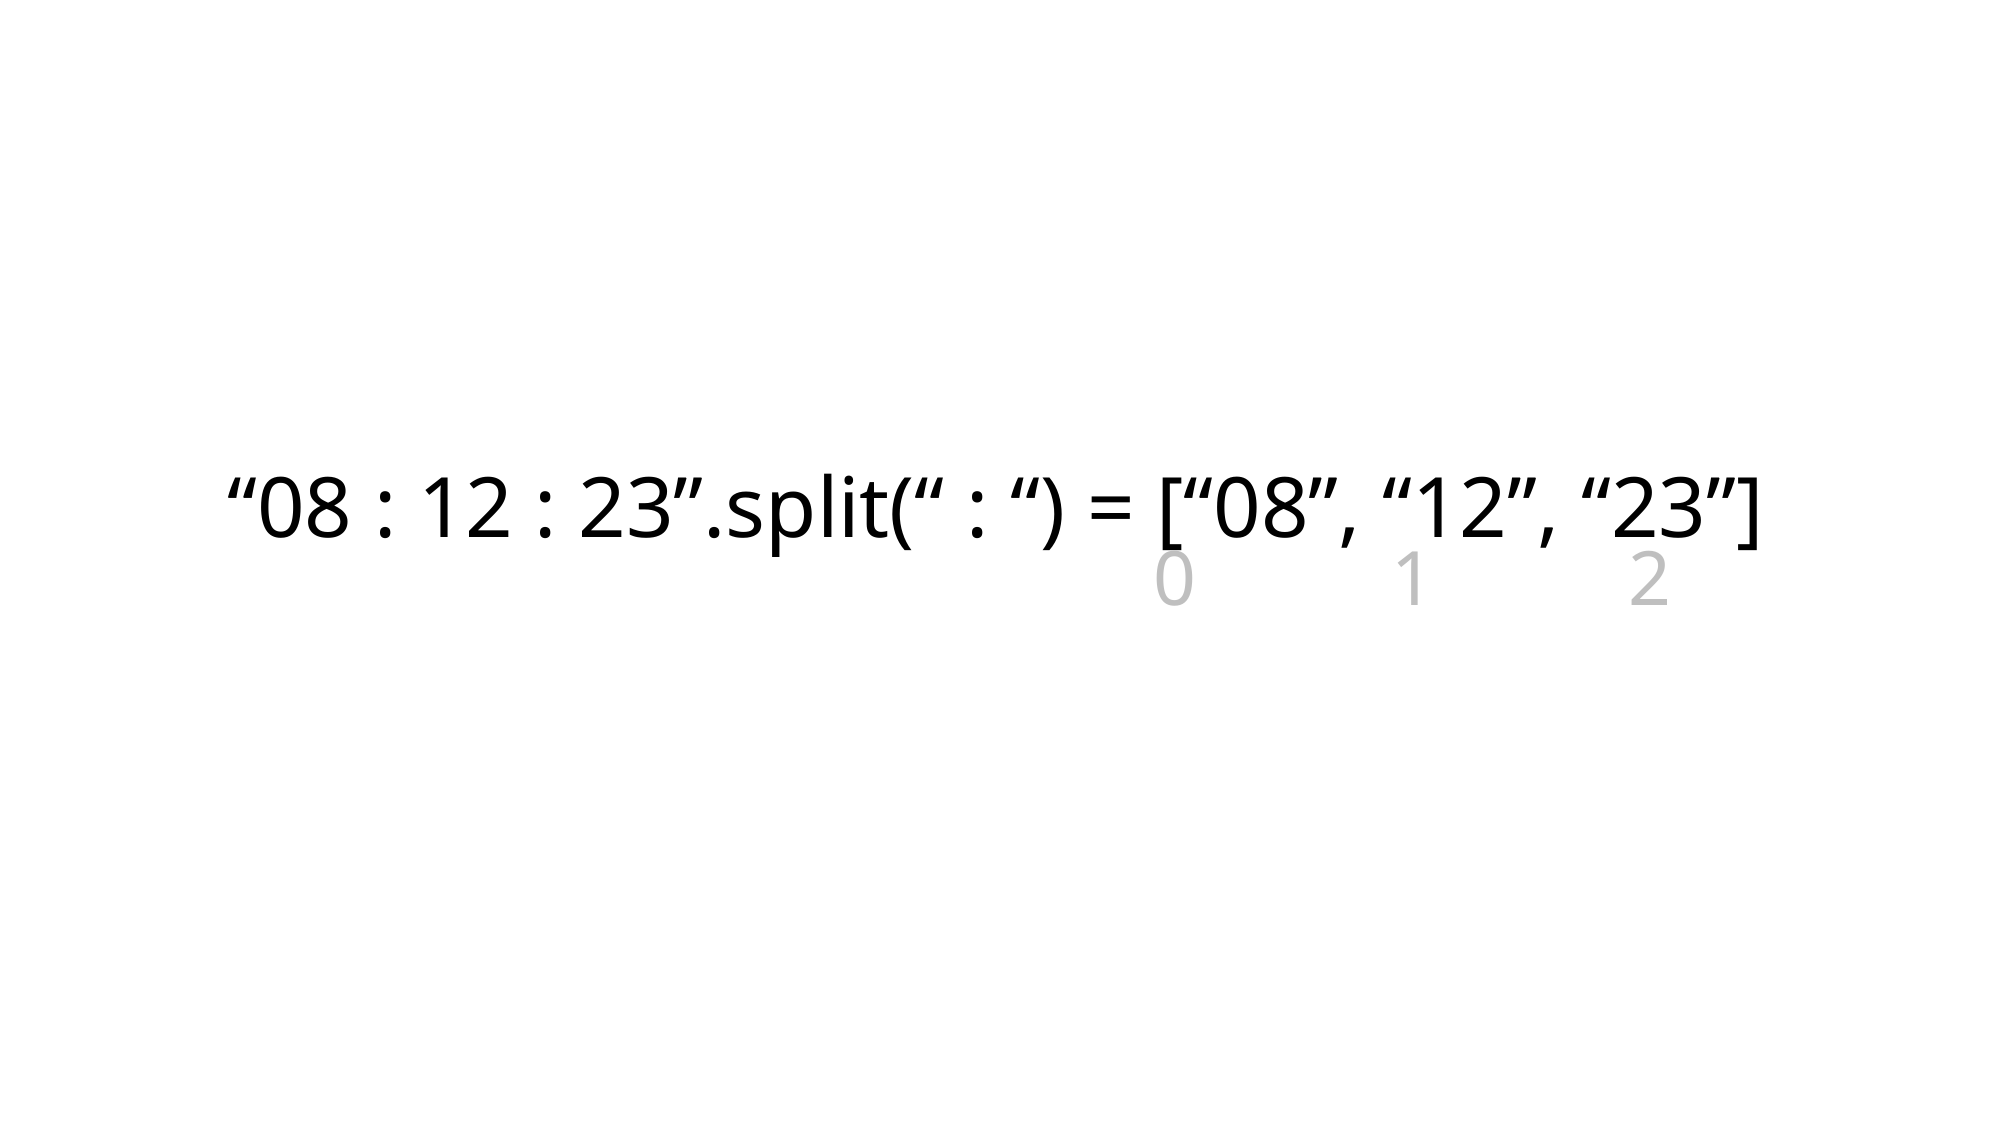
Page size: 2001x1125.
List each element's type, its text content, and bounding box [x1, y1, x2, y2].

text_box “08 : 12 : 23”.split(“ : “) = [“08”, “12”, “23”] [212, 446, 1788, 562]
text_box 0 1 2 [1139, 523, 1688, 628]
